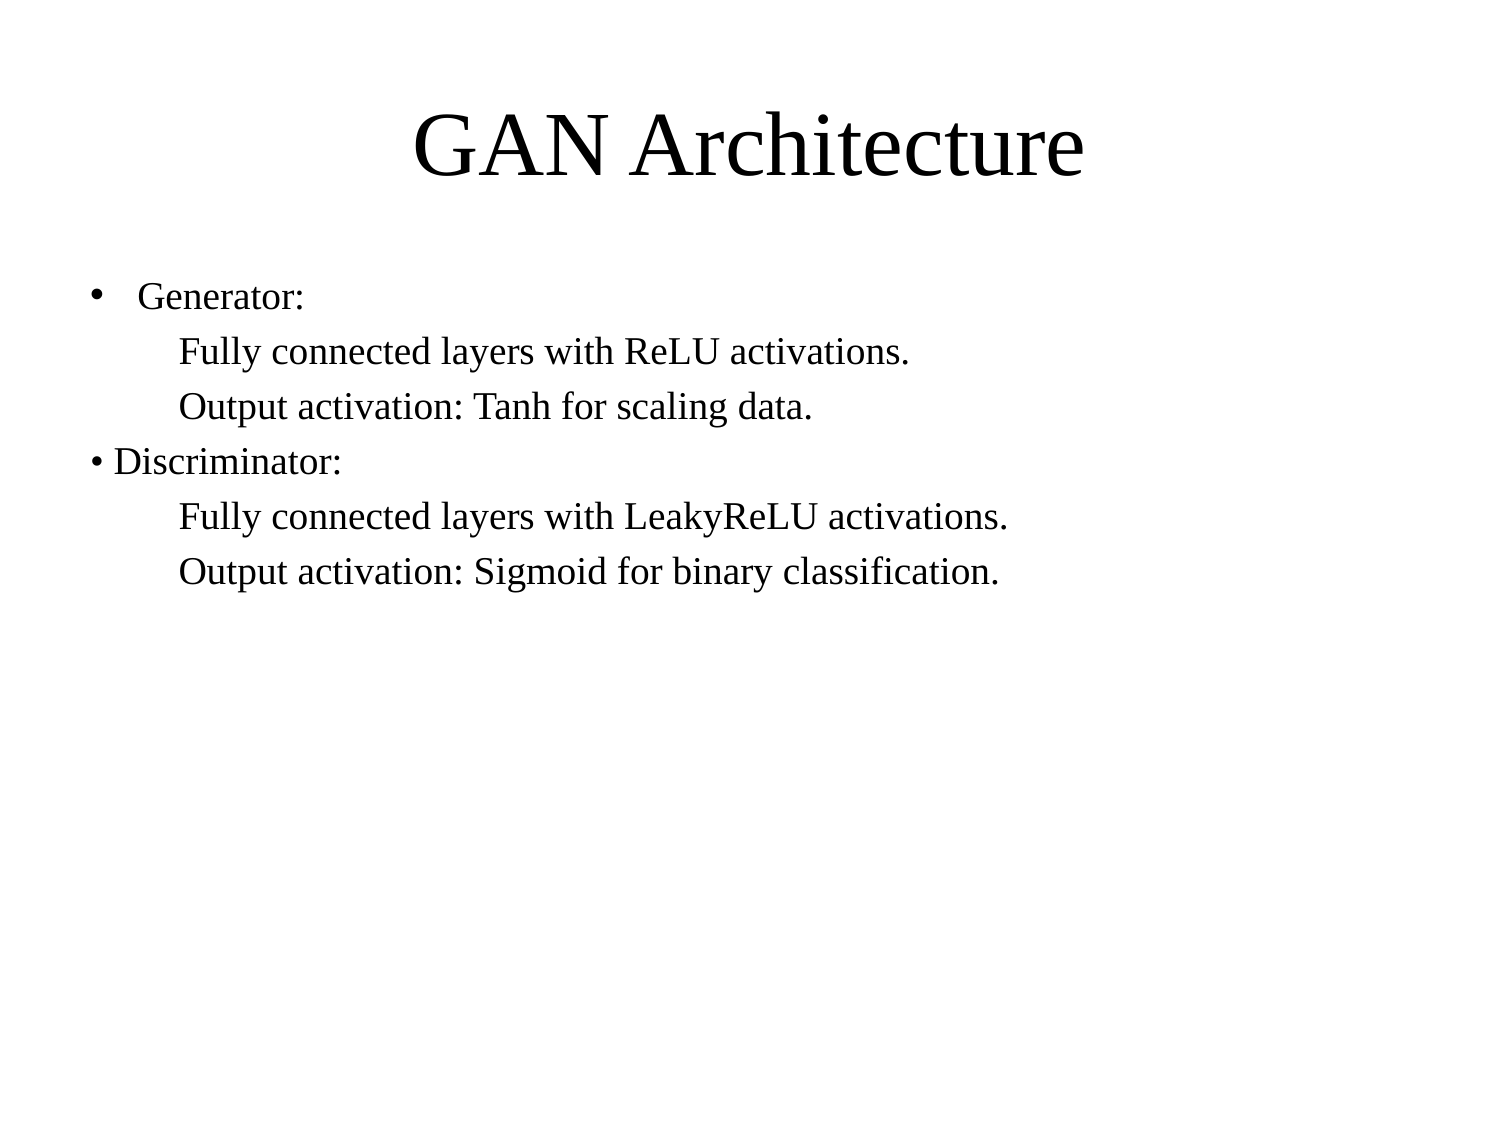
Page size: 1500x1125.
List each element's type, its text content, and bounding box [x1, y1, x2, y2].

list Generator: Fully connected layers with ReLU activations. Output activation: Tanh for scaling data. • Discriminator: Fully connected layers with LeakyReLU activations. Output activation: Sigmoid for binary classification. [75, 262, 1425, 605]
title GAN Architecture [75, 45, 1425, 233]
